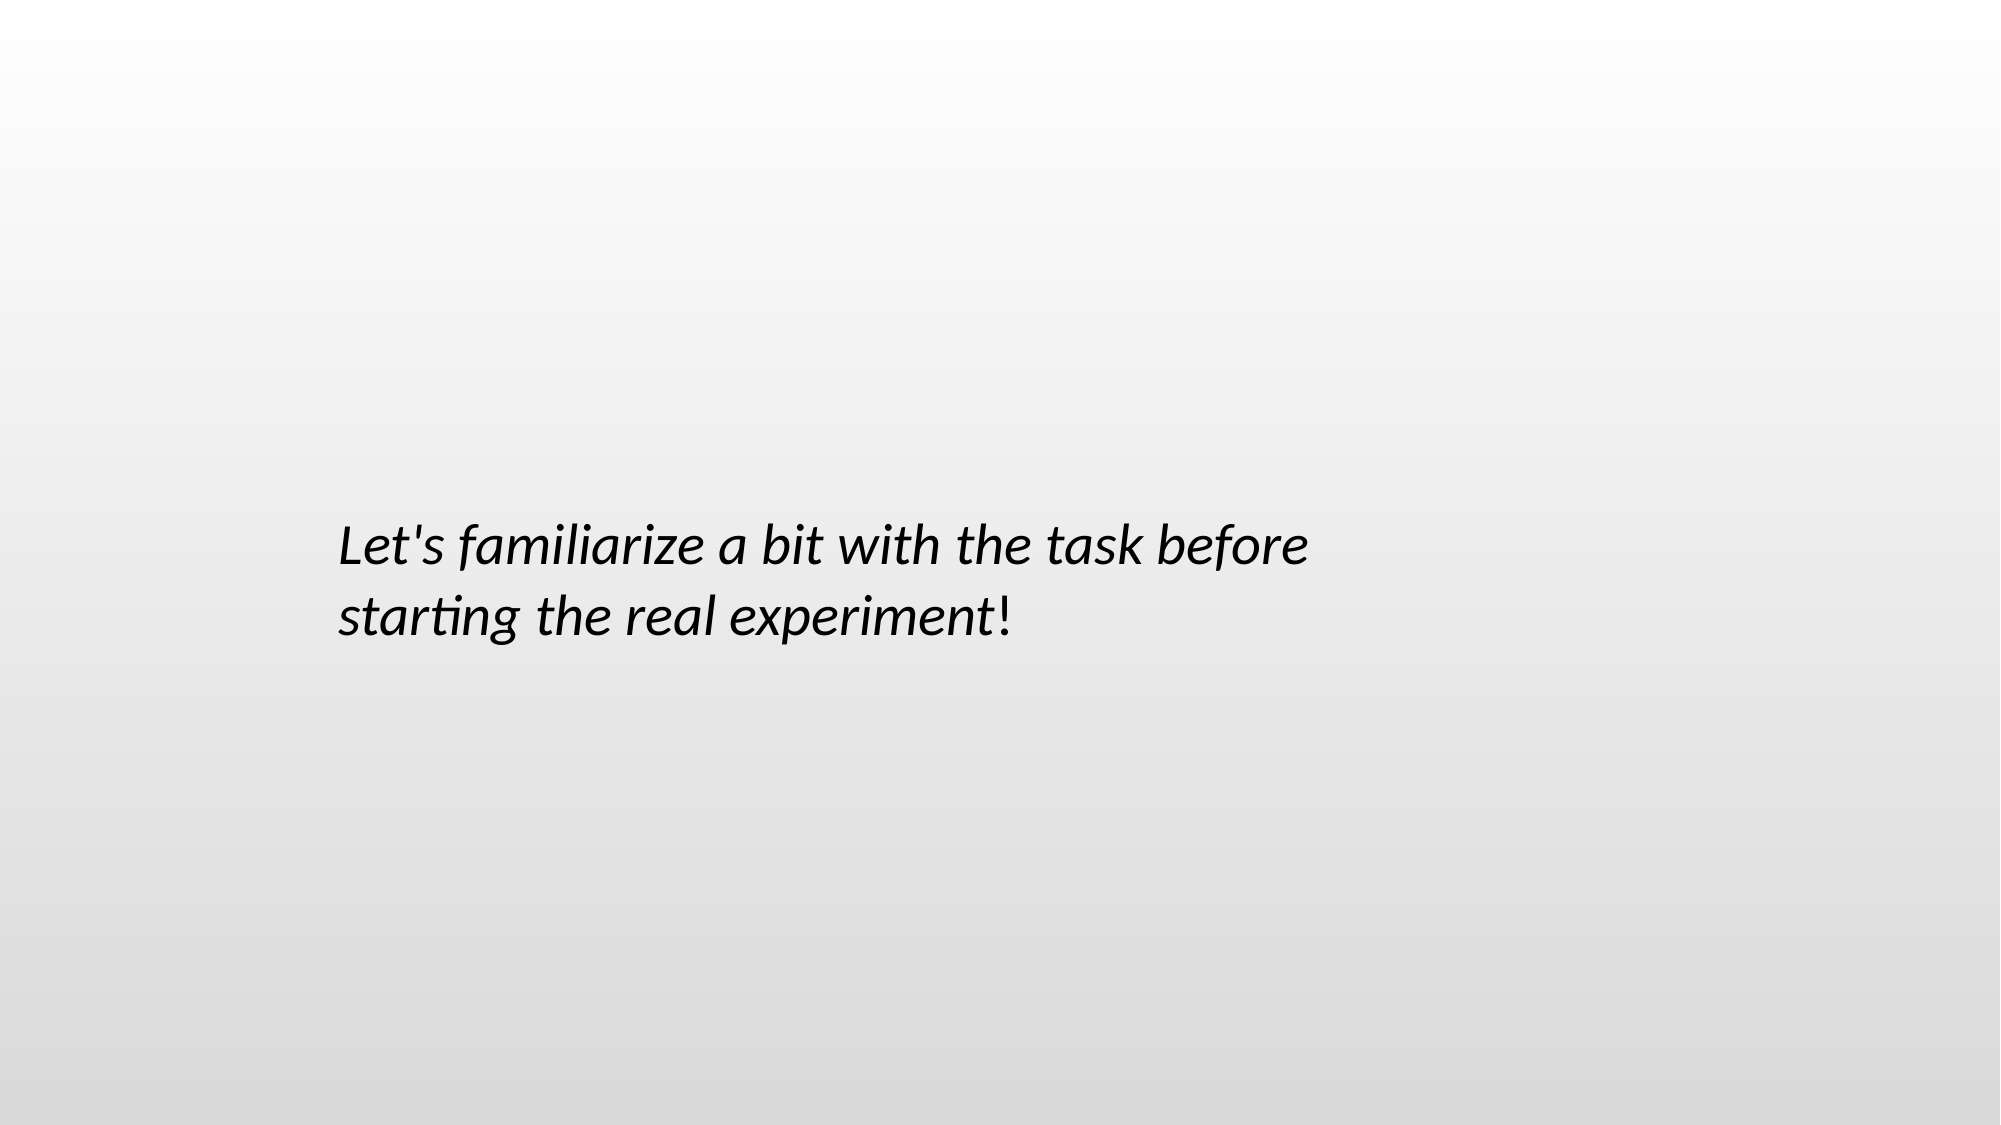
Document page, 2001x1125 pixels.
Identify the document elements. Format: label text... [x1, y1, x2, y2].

text_box Let's familiarize a bit with the task before starting the real experiment! [323, 499, 1446, 655]
